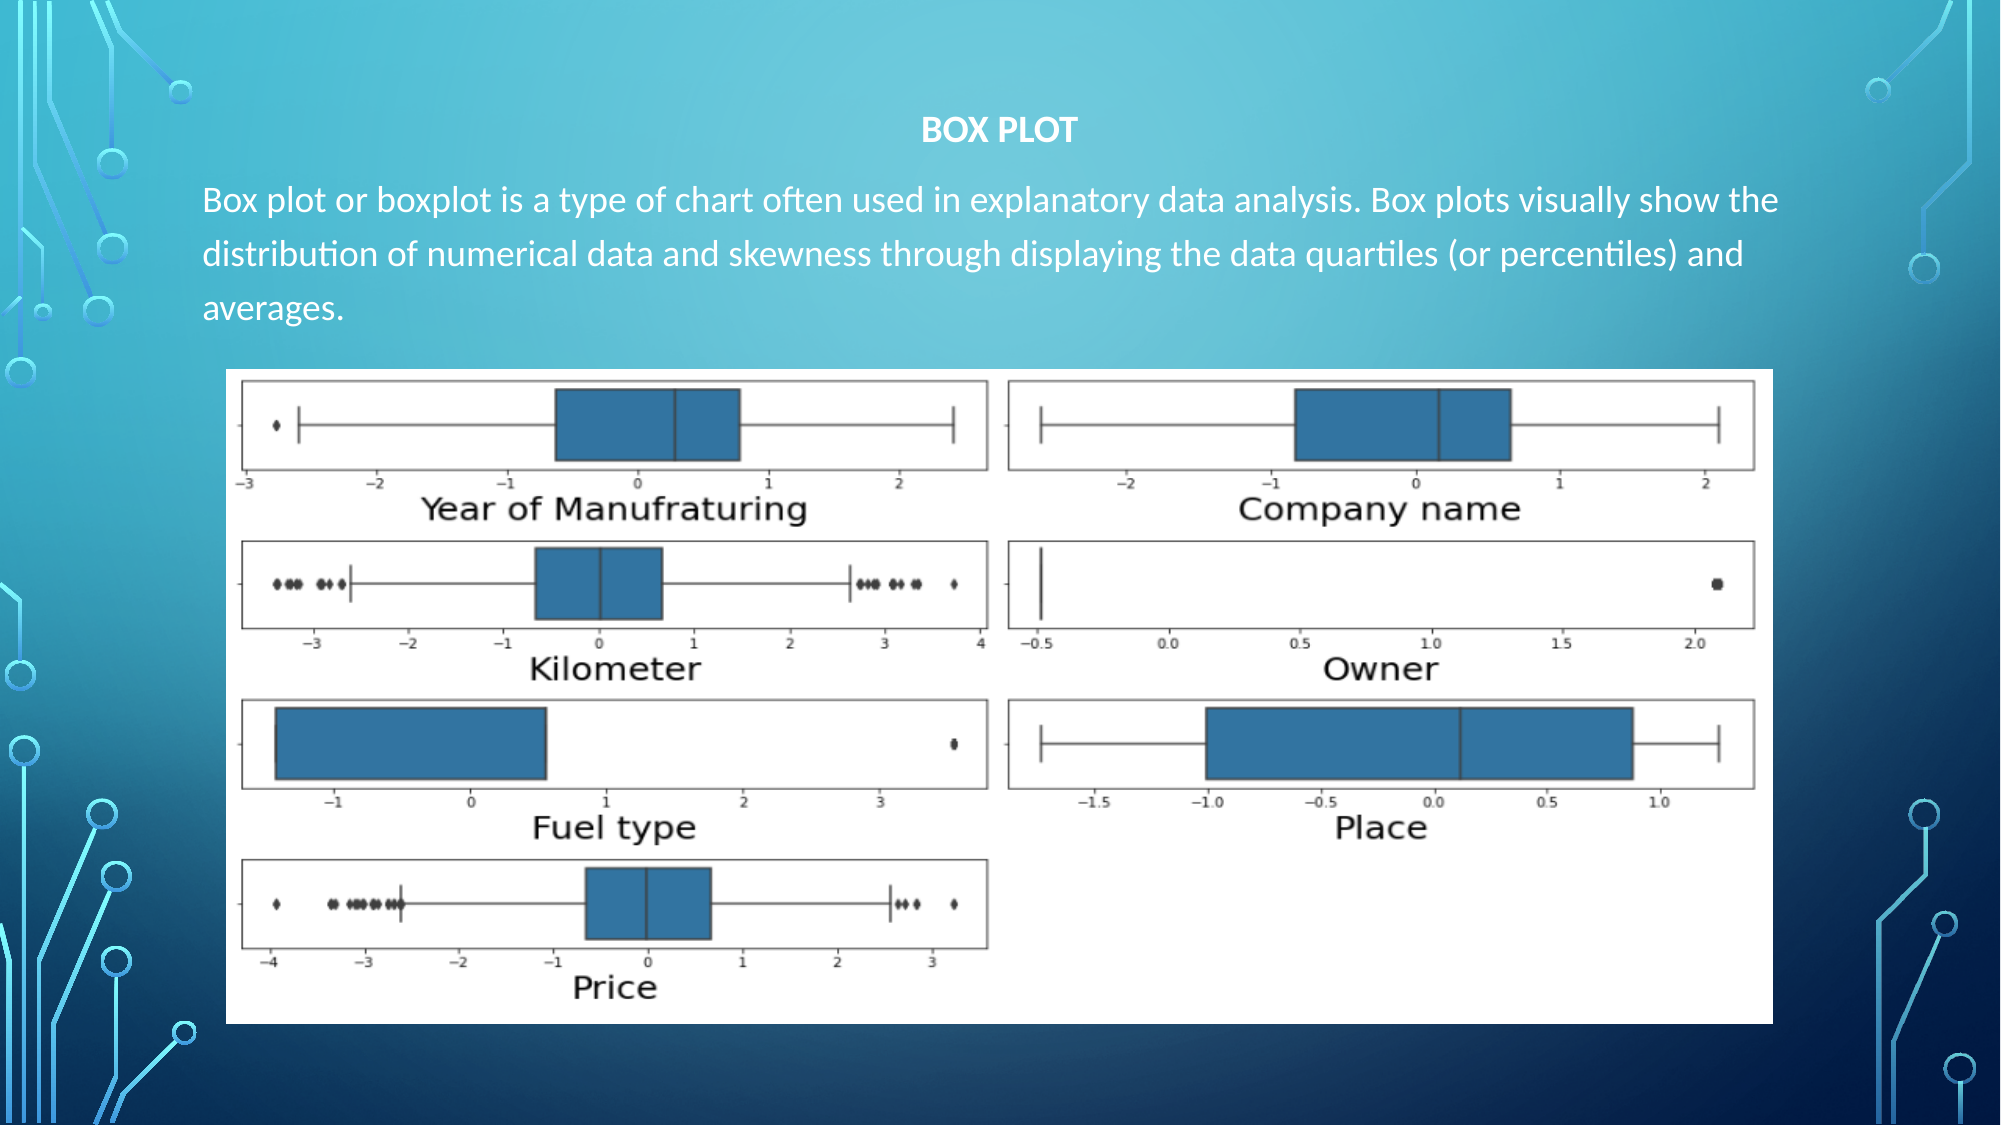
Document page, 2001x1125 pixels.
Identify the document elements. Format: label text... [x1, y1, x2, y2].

list Box plot or boxplot is a type of chart often used in explanatory data analysis. Box plots visually show the distribution of numerical data and skewness through displaying the data quartiles (or percentiles) and averages. [187, 158, 1813, 950]
title Box Plot [187, 101, 1813, 158]
picture [226, 368, 1773, 1024]
